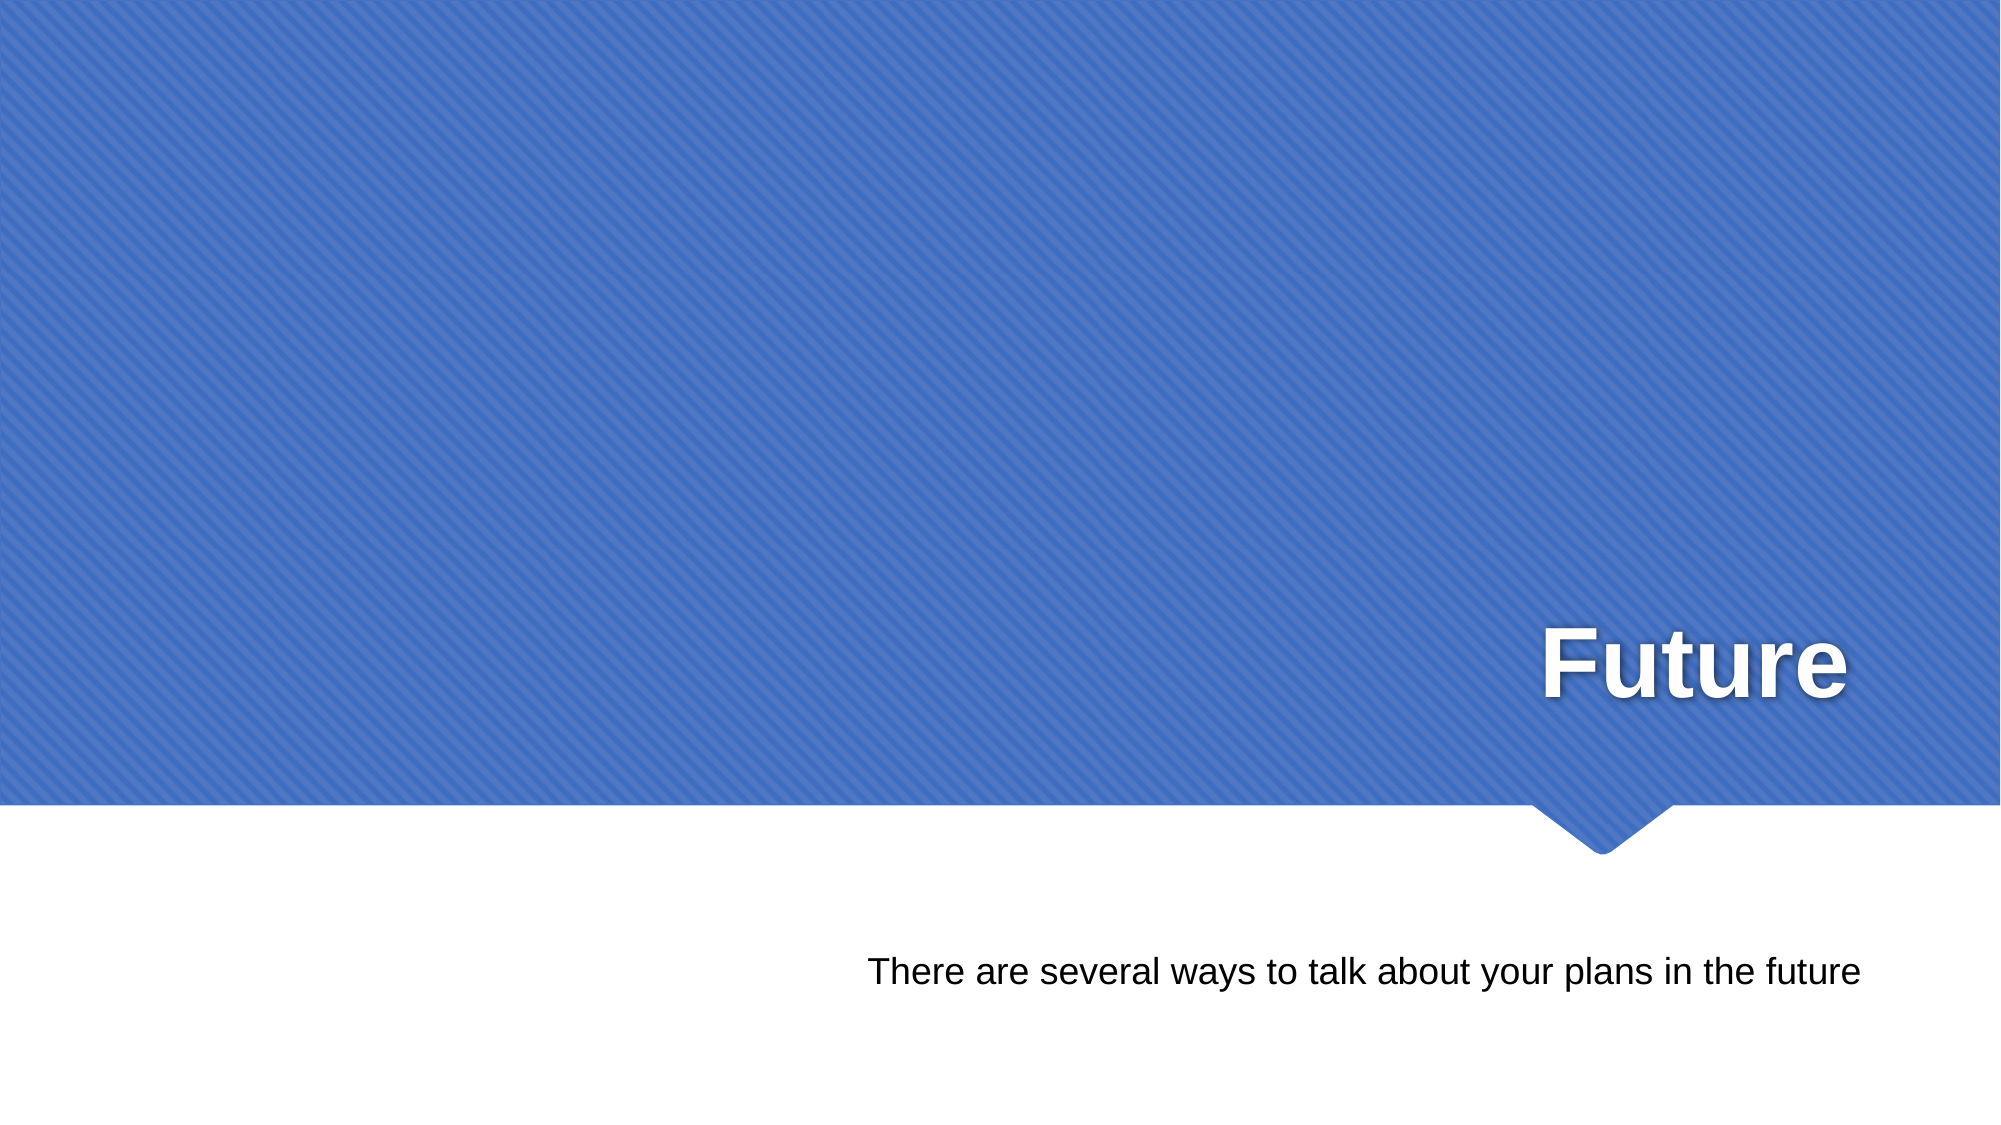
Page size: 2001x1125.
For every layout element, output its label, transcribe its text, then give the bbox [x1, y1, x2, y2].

text_box There are several ways to talk about your plans in the future [852, 939, 1878, 1000]
title Future [132, 484, 1866, 726]
